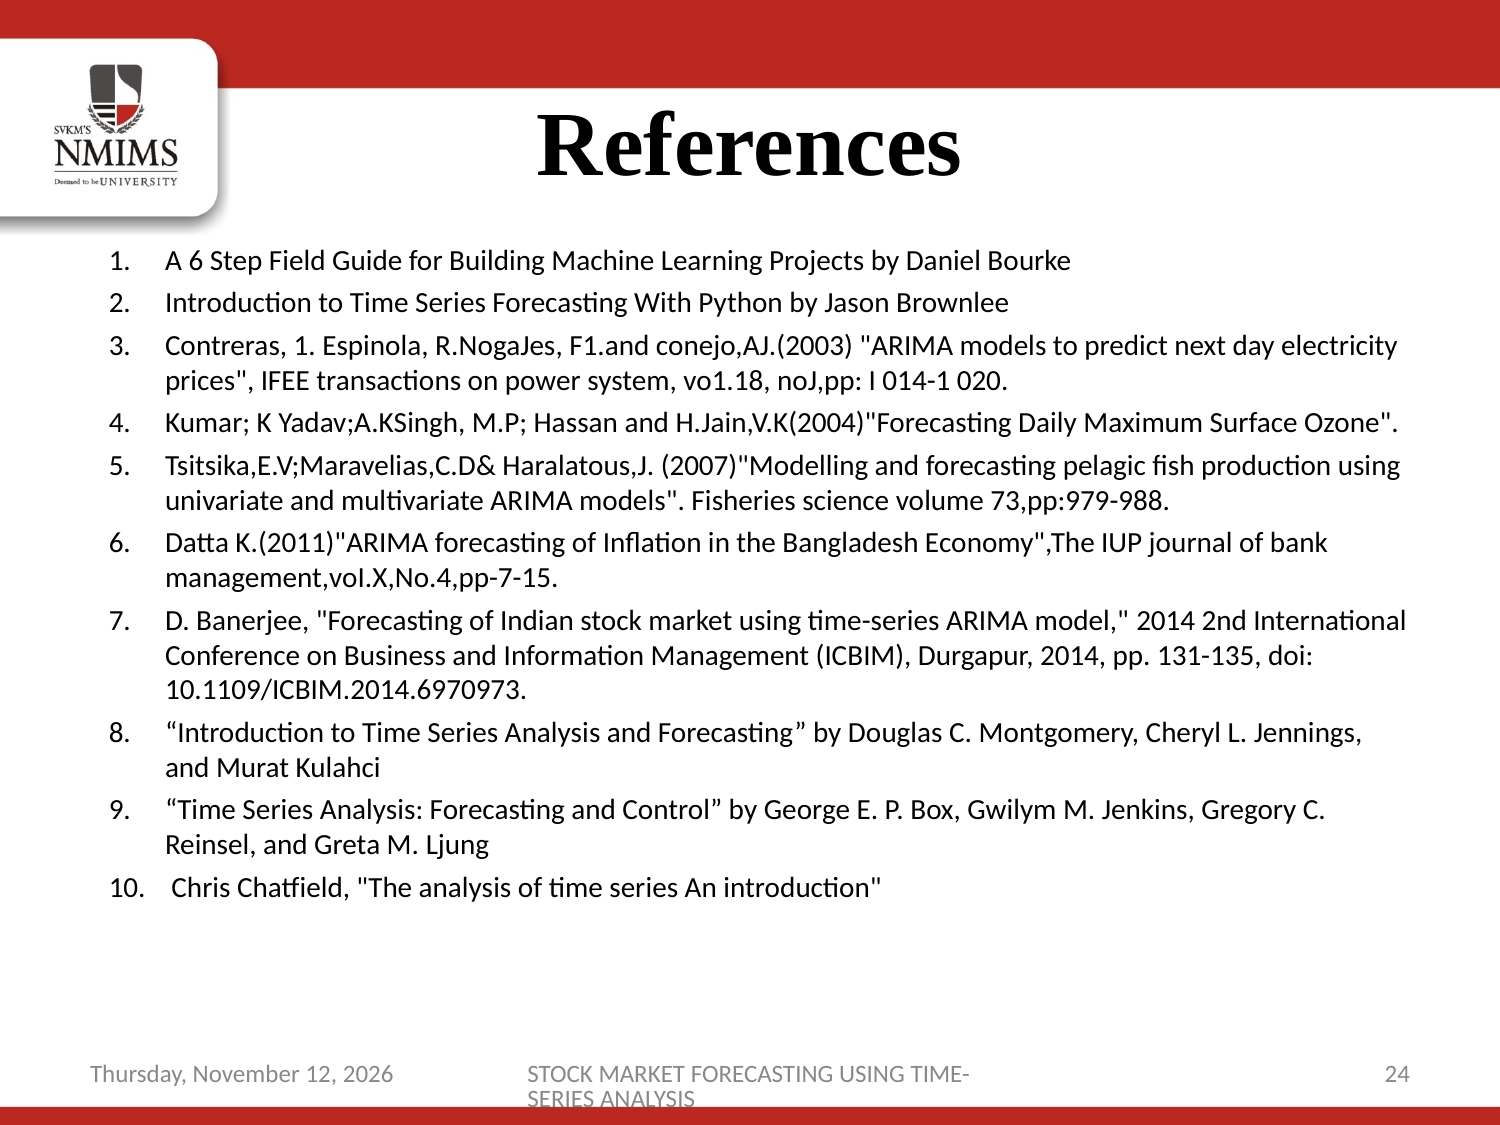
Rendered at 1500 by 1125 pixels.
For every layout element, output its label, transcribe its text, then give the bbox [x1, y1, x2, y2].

slide_number 24 [1074, 1042, 1425, 1103]
footer STOCK MARKET FORECASTING USING TIME-SERIES ANALYSIS [512, 1042, 988, 1103]
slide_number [75, 1042, 425, 1103]
list A 6 Step Field Guide for Building Machine Learning Projects by Daniel Bourke Introduction to Time Series Forecasting With Python by Jason Brownlee Contreras, 1. Espinola, R.NogaJes, F1.and conejo,AJ.(2003) "ARIMA models to predict next day electricity prices", IFEE transactions on power system, vo1.18, noJ,pp: I 014-1 020. Kumar; K Yadav;A.KSingh, M.P; Hassan and H.Jain,V.K(2004)"Forecasting Daily Maximum Surface Ozone". Tsitsika,E.V;Maravelias,C.D& Haralatous,J. (2007)"Modelling and forecasting pelagic fish production using univariate and multivariate ARIMA models". Fisheries science volume 73,pp:979-988. Datta K.(2011)"ARIMA forecasting of Inflation in the Bangladesh Economy",The IUP journal of bank management,voI.X,No.4,pp-7-15. D. Banerjee, "Forecasting of Indian stock market using time-series ARIMA model," 2014 2nd International Conference on Business and Information Management (ICBIM), Durgapur, 2014, pp. 131-135, doi: 10.1109/ICBIM.2014.6970973. “Introduction to Time Series Analysis and Forecasting” by Douglas C. Montgomery, Cheryl L. Jennings, and Murat Kulahci “Time Series Analysis: Forecasting and Control” by George E. P. Box, Gwilym M. Jenkins, Gregory C. Reinsel, and Greta M. Ljung Chris Chatfield, "The analysis of time series An introduction" [75, 233, 1425, 977]
picture [0, 0, 1500, 1125]
title References [75, 45, 1425, 233]
